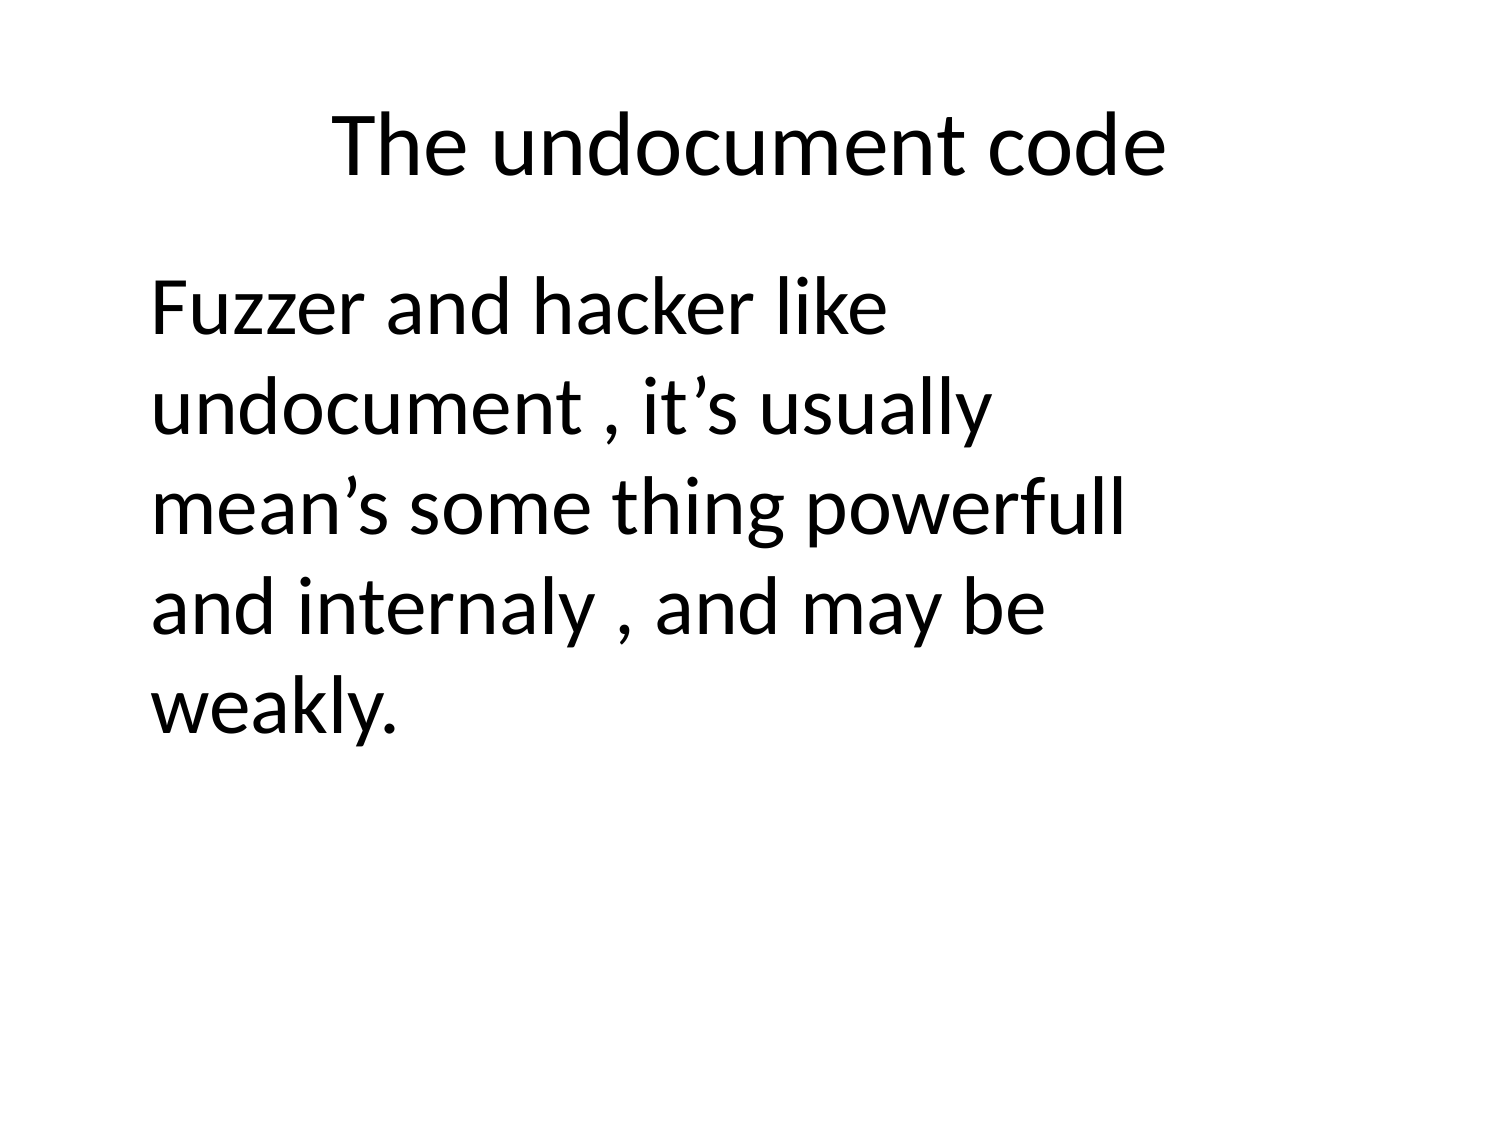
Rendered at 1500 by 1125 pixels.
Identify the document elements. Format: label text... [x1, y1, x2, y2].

title The undocument code [75, 45, 1425, 233]
text_box Fuzzer and hacker like undocument , it’s usually mean’s some thing powerfull and internaly , and may be weakly. [135, 243, 1199, 759]
